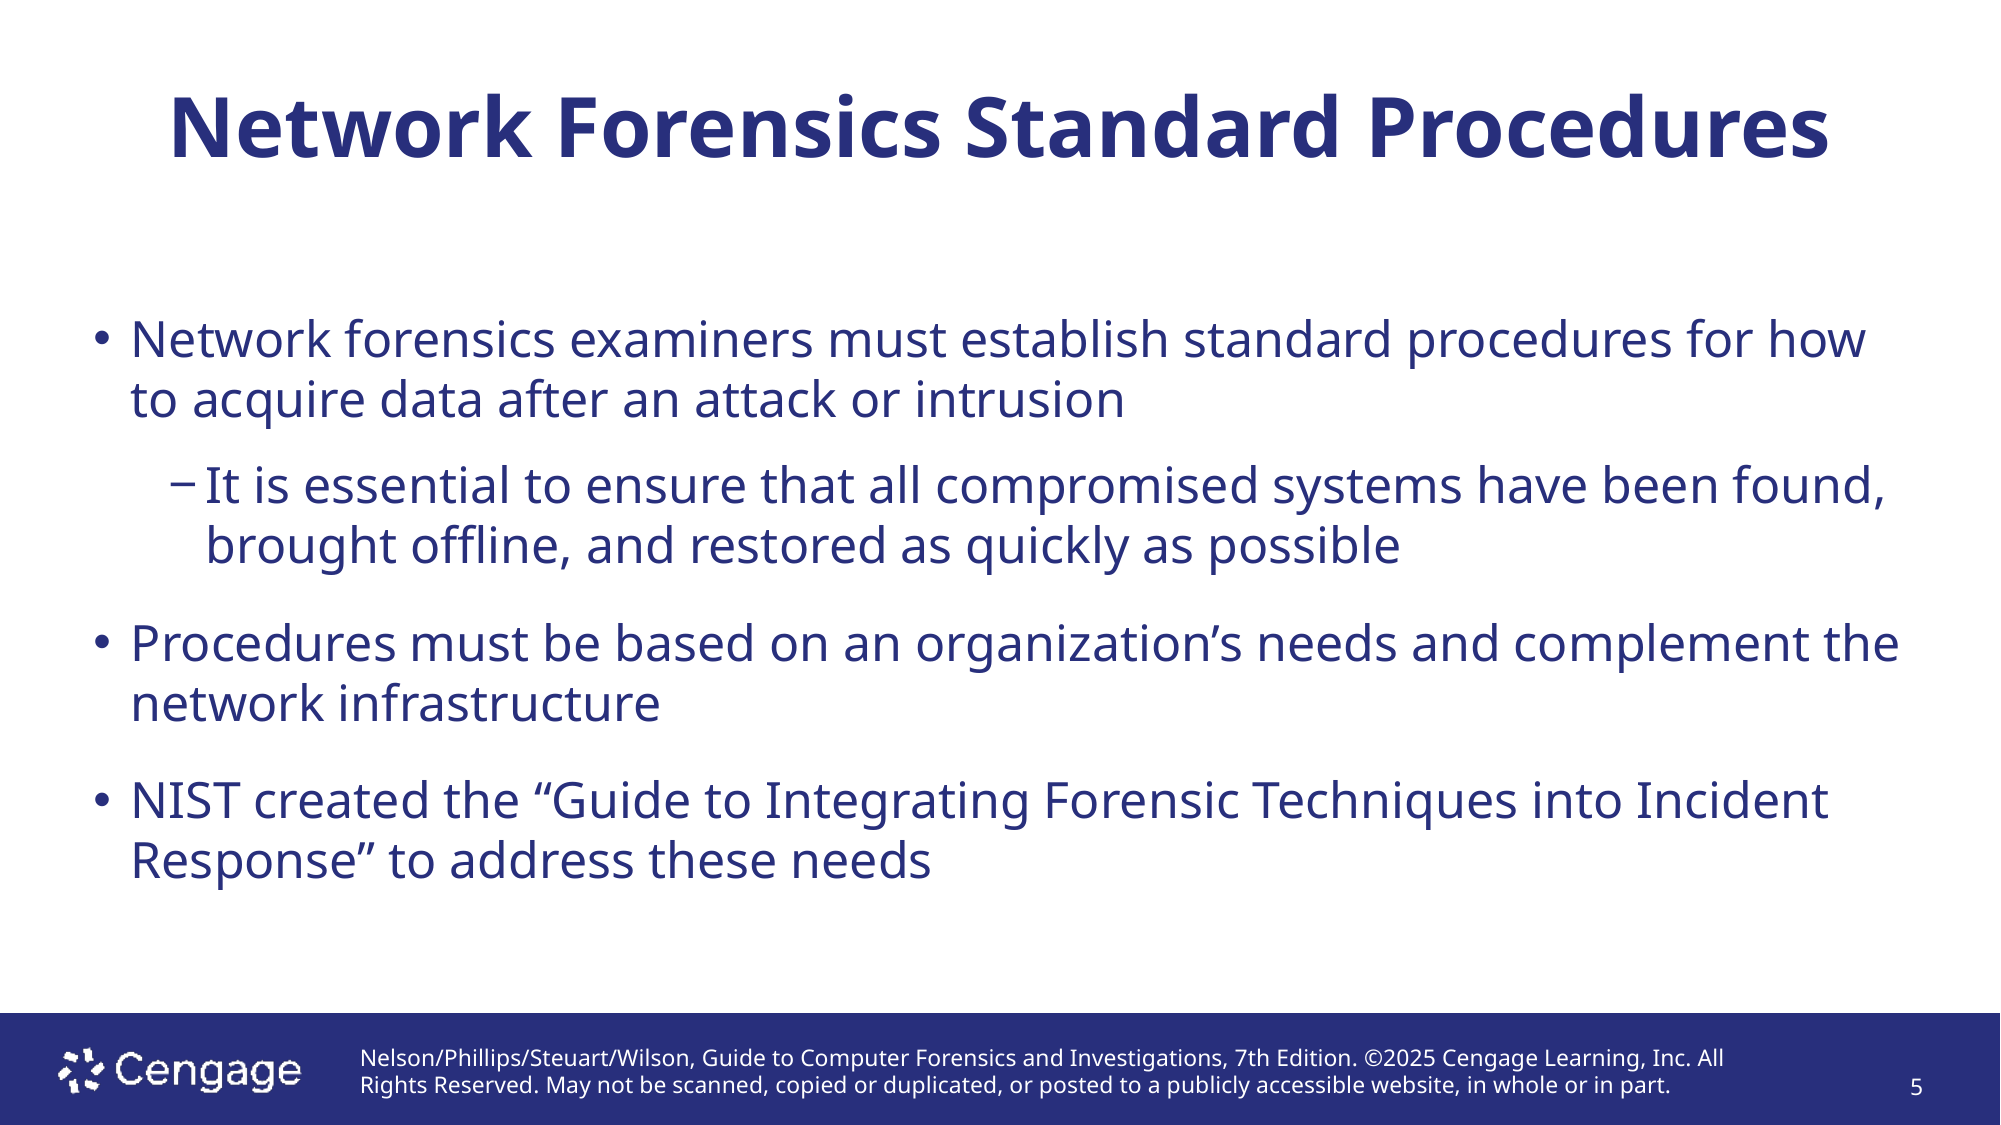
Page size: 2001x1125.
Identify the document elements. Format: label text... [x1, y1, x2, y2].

picture [30, 1020, 329, 1122]
list Network forensics examiners must establish standard procedures for how to acquire data after an attack or intrusion It is essential to ensure that all compromised systems have been found, brought offline, and restored as quickly as possible Procedures must be based on an organization’s needs and complement the network infrastructure NIST created the “Guide to Integrating Forensic Techniques into Incident Response” to address these needs [78, 299, 1923, 1014]
title Network Forensics Standard Procedures [78, 77, 1923, 278]
